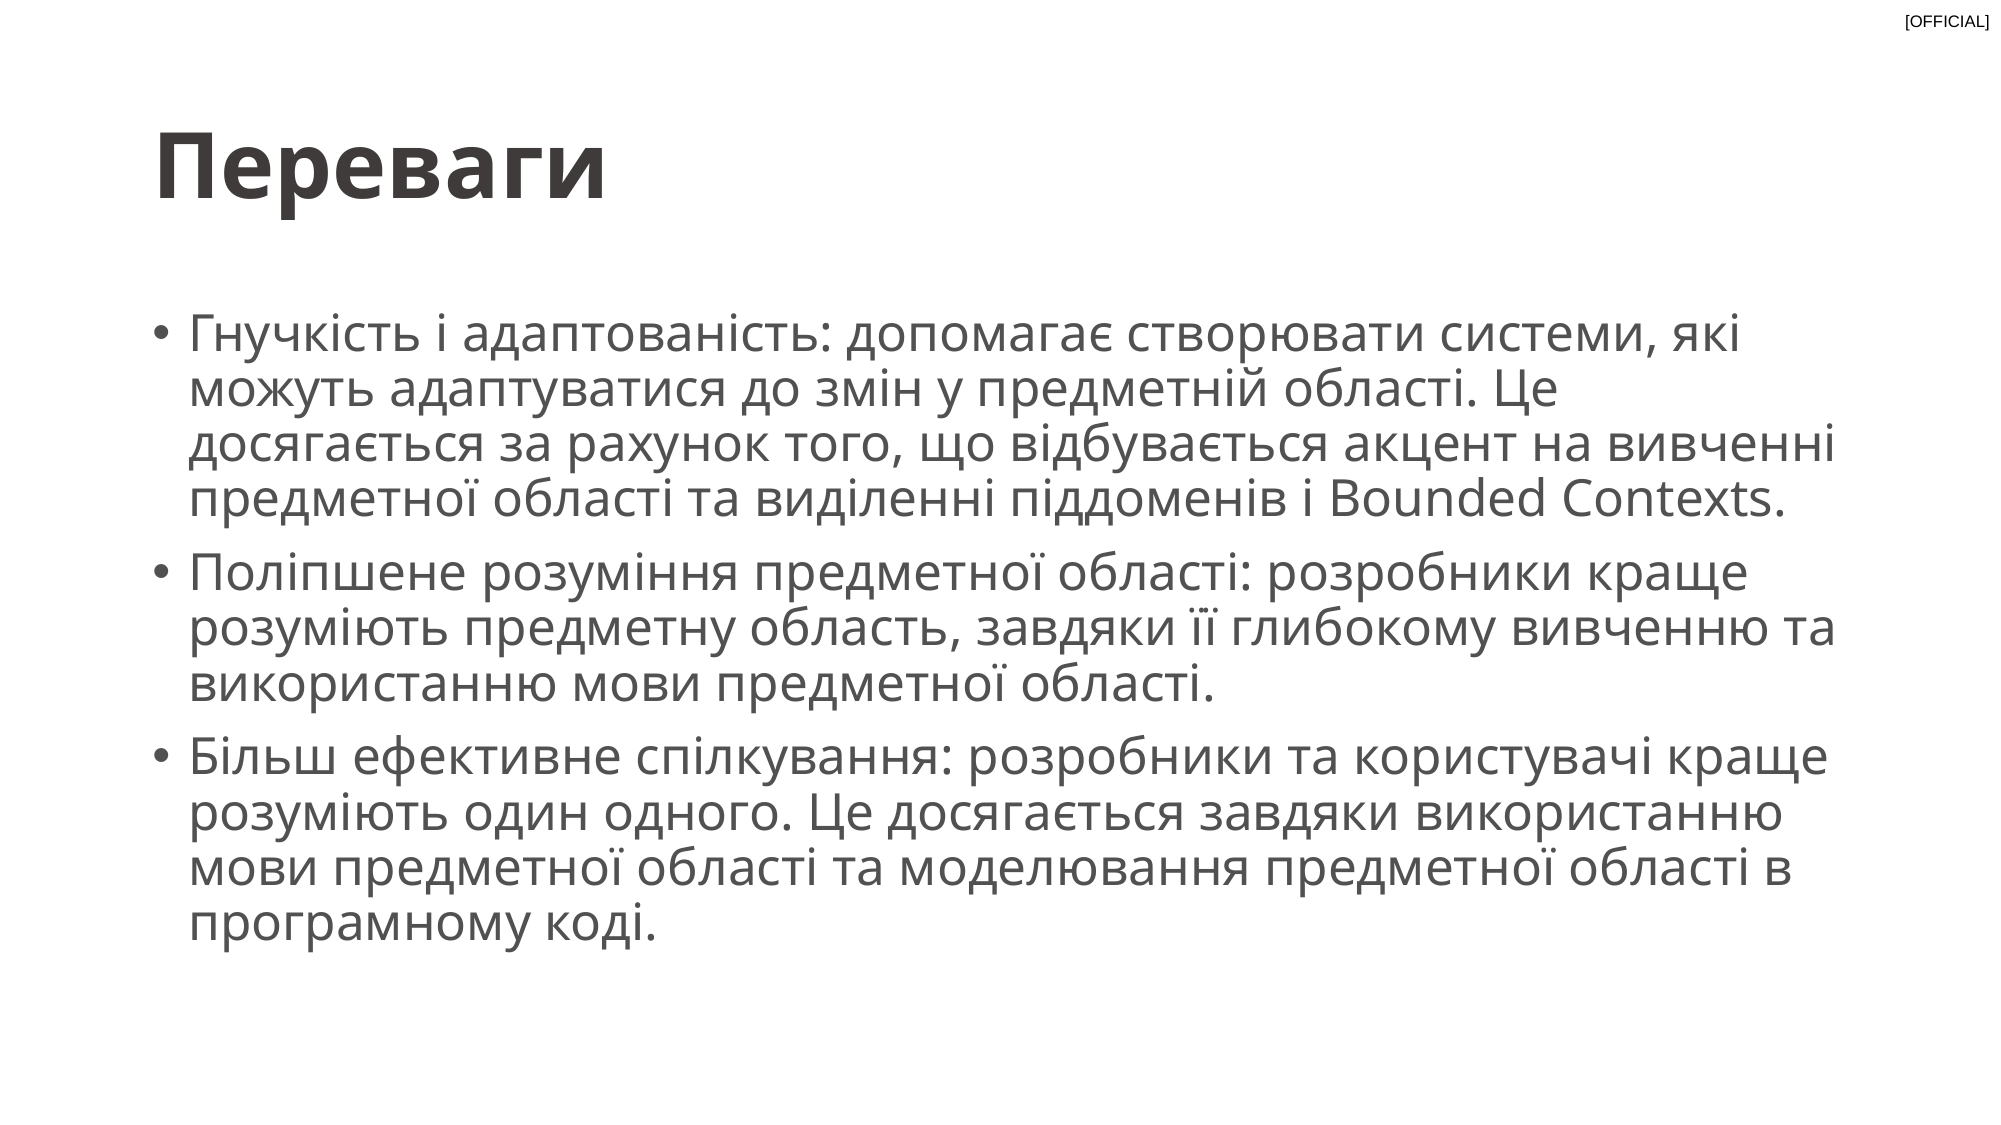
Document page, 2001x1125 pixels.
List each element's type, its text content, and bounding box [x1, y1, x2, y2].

title Переваги [137, 59, 1863, 278]
list Гнучкість і адаптованість: допомагає створювати системи, які можуть адаптуватися до змін у предметній області. Це досягається за рахунок того, що відбувається акцент на вивченні предметної області та виділенні піддоменів і Bounded Contexts. Поліпшене розуміння предметної області: розробники краще розуміють предметну область, завдяки її глибокому вивченню та використанню мови предметної області. Більш ефективне спілкування: розробники та користувачі краще розуміють один одного. Це досягається завдяки використанню мови предметної області та моделювання предметної області в програмному коді. [137, 299, 1863, 1014]
